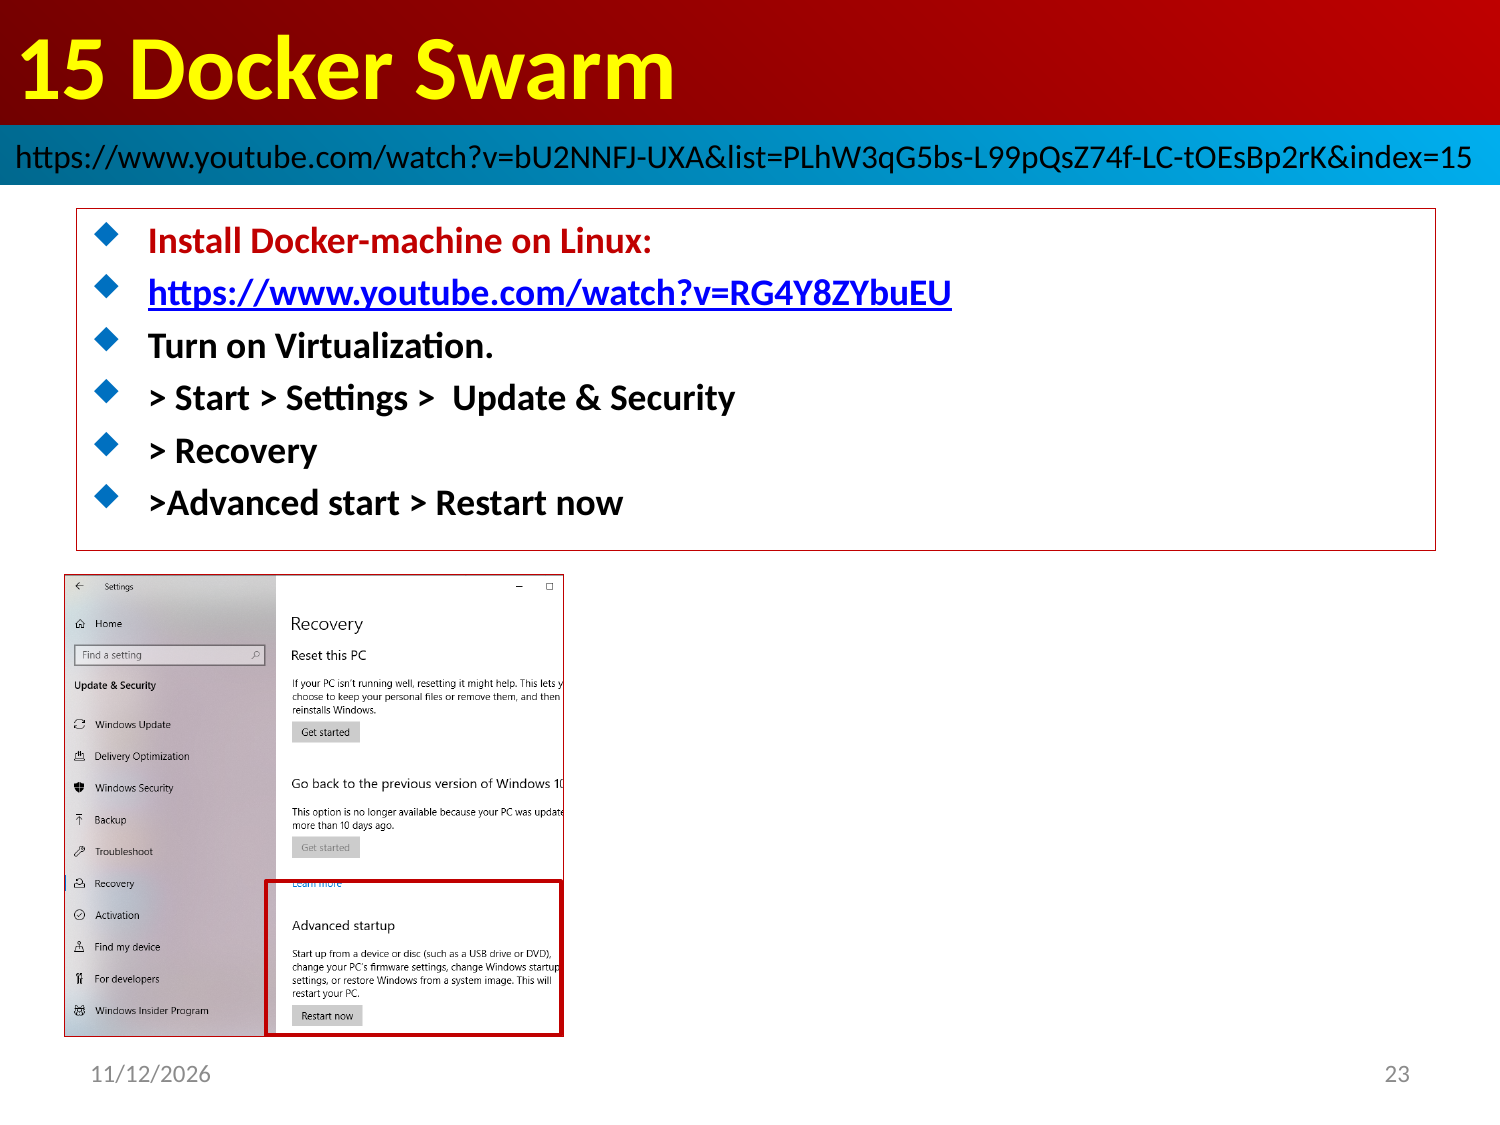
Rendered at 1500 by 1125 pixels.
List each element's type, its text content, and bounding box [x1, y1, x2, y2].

picture [64, 574, 564, 1038]
slide_number 23 [1074, 1042, 1425, 1103]
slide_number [75, 1044, 425, 1103]
text_box https://www.youtube.com/watch?v=bU2NNFJ-UXA&list=PLhW3qG5bs-L99pQsZ74f-LC-tOEsBp2rK&index=15 [0, 125, 1500, 185]
title 15 Docker Swarm [0, 0, 1500, 125]
subtitle Install Docker-machine on Linux: https://www.youtube.com/watch?v=RG4Y8ZYbuEU Turn on Virtualization. > Start > Settings > Update & Security > Recovery >Advanced start > Restart now [76, 208, 1436, 551]
